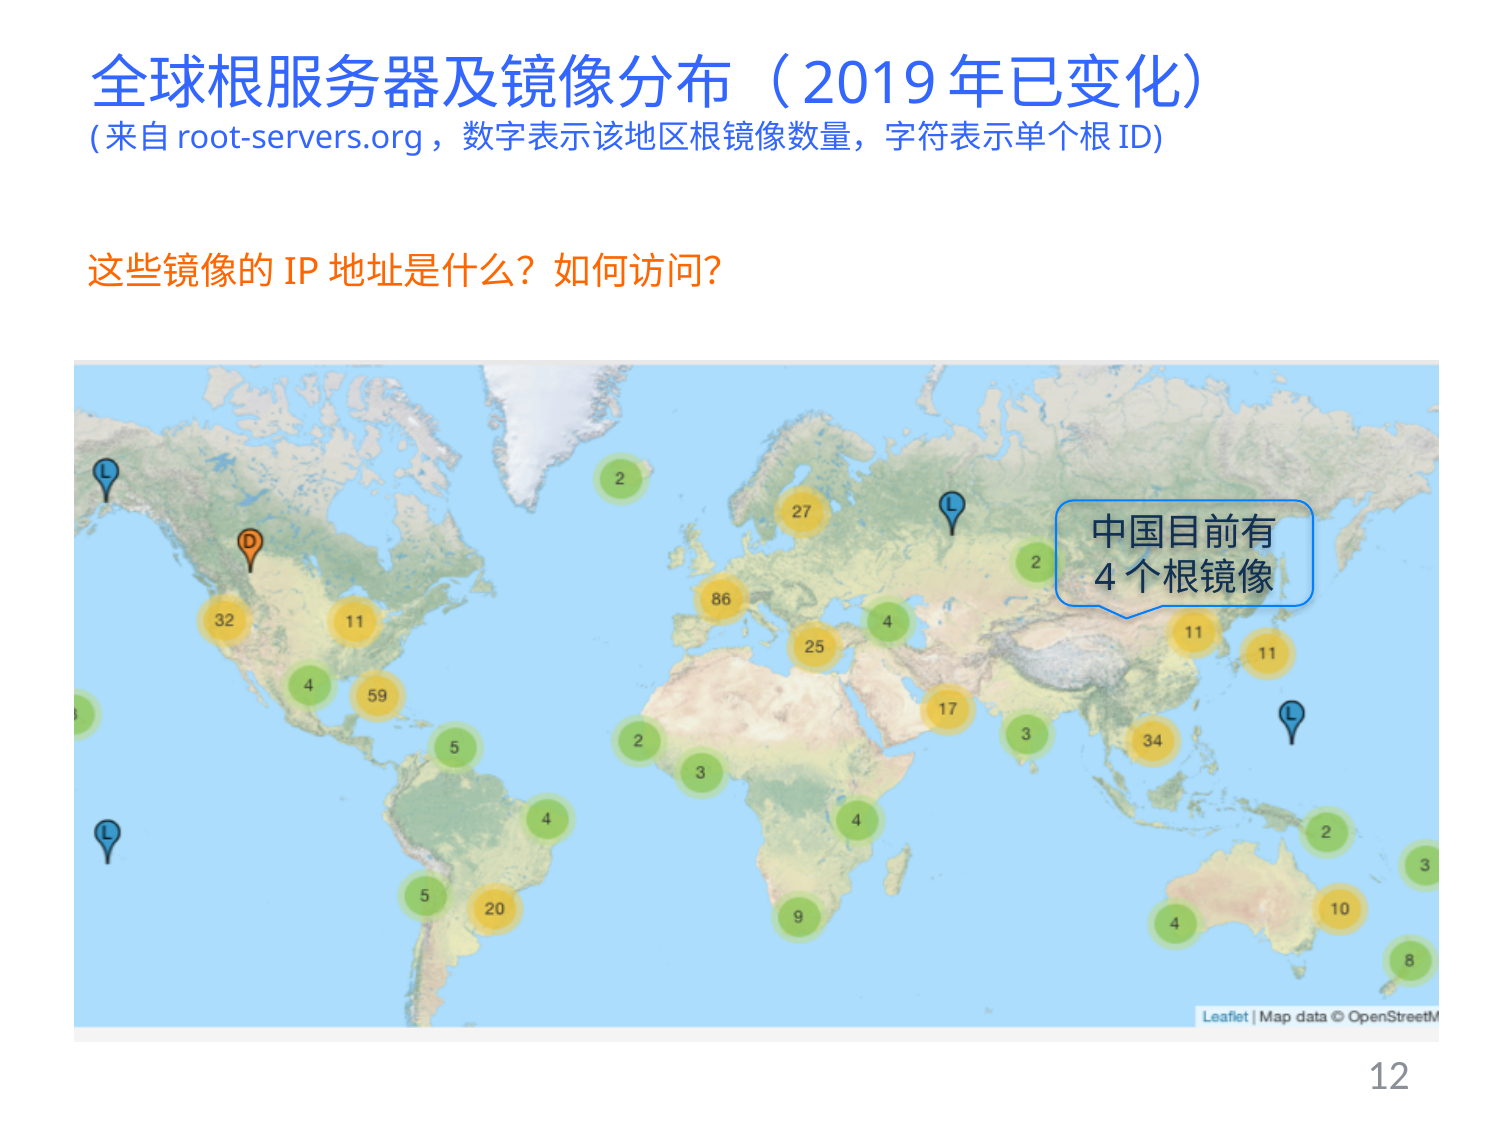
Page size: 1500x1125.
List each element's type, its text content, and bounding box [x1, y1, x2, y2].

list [74, 359, 1440, 1042]
title 全球根服务器及镜像分布（2019年已变化） (来自root-servers.org，数字表示该地区根镜像数量，字符表示单个根ID) [75, 6, 1425, 194]
slide_number 12 [1074, 1049, 1425, 1103]
text_box 这些镜像的IP地址是什么？如何访问？ [72, 239, 756, 300]
